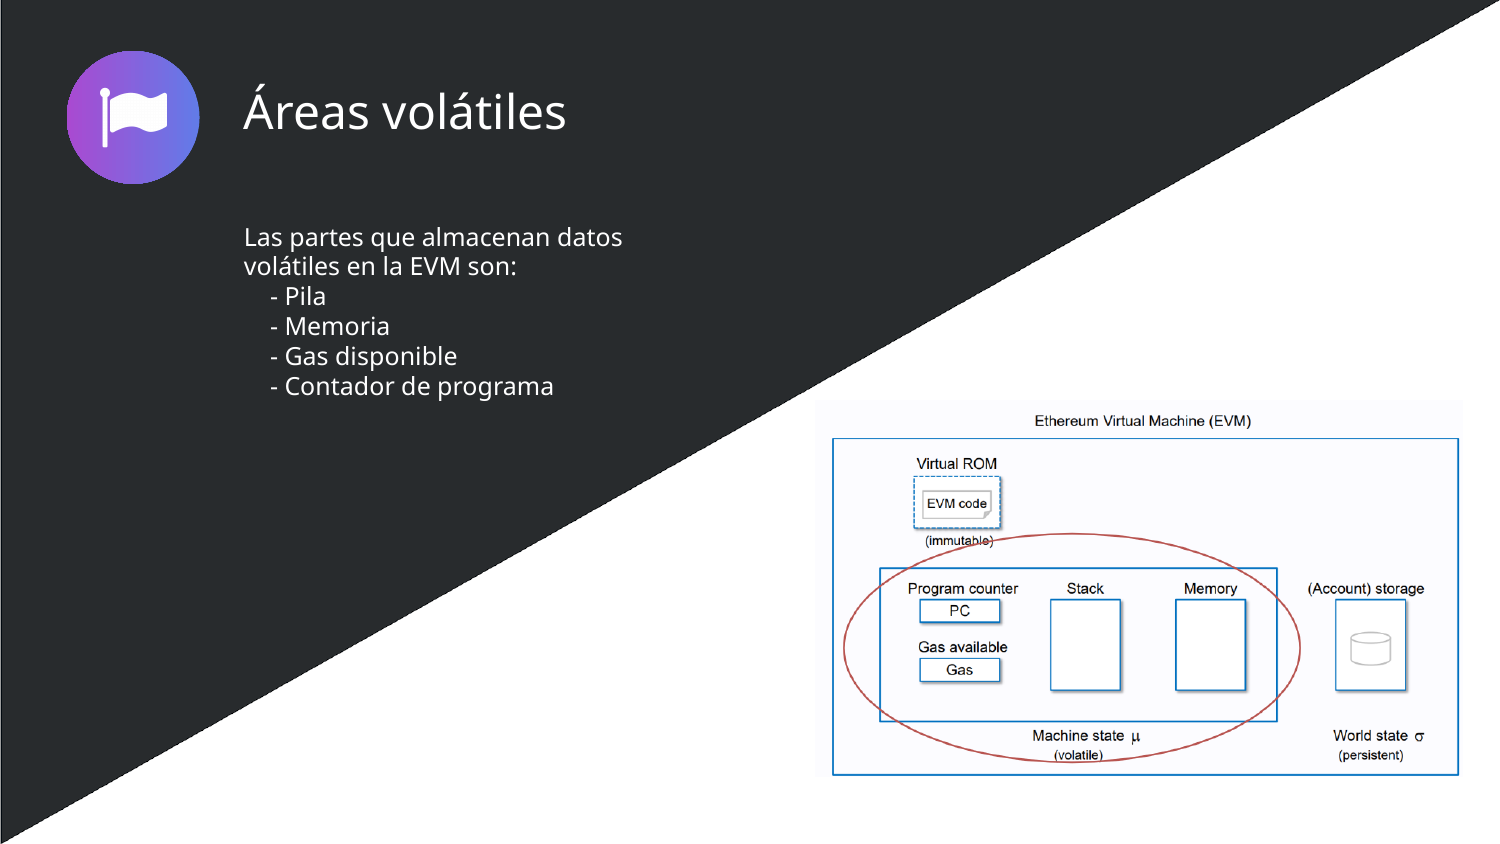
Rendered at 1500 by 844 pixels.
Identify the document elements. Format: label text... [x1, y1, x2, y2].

text_box Áreas volátiles [228, 67, 1211, 155]
text_box Las partes que almacenan datos volátiles en la EVM son: - Pila - Memoria - Gas disponible - Contador de programa [228, 205, 685, 416]
picture [0, 0, 1500, 844]
text_box [66, 51, 200, 184]
